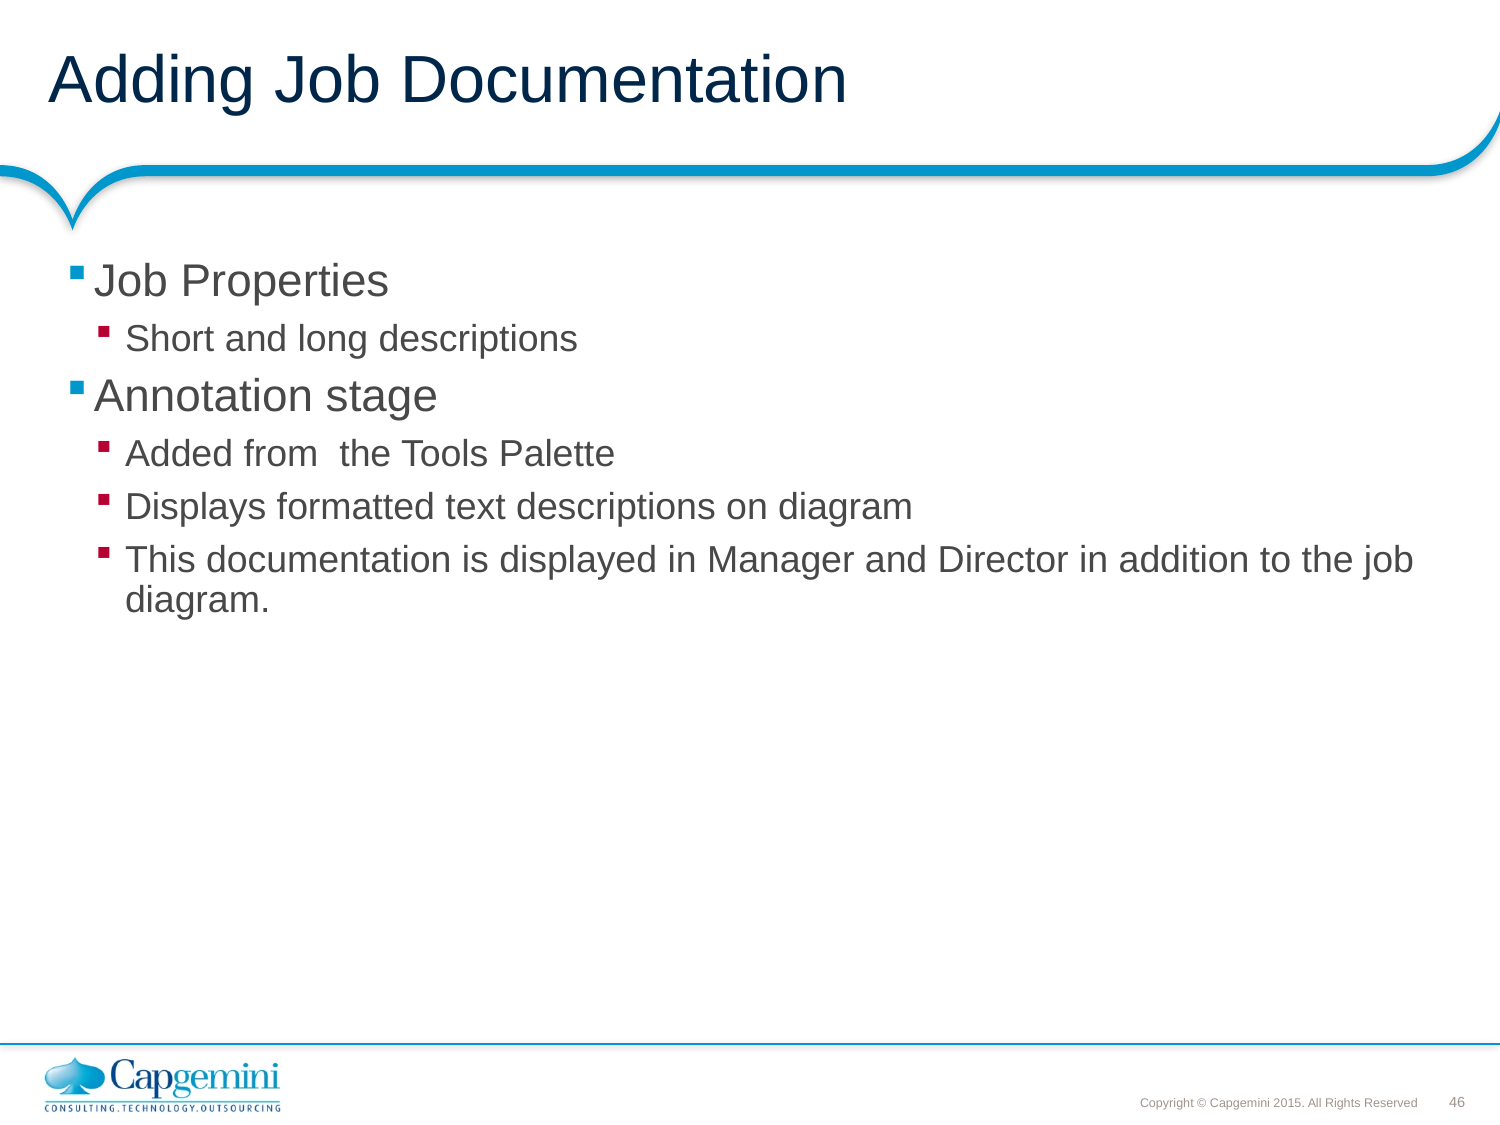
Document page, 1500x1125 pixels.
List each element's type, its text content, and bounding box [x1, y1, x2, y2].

picture [44, 1056, 281, 1113]
title Adding Job Documentation [0, 0, 1500, 165]
list Job Properties Short and long descriptions Annotation stage Added from the Tools Palette Displays formatted text descriptions on diagram This documentation is displayed in Manager and Director in addition to the job diagram. [48, 245, 1500, 1007]
